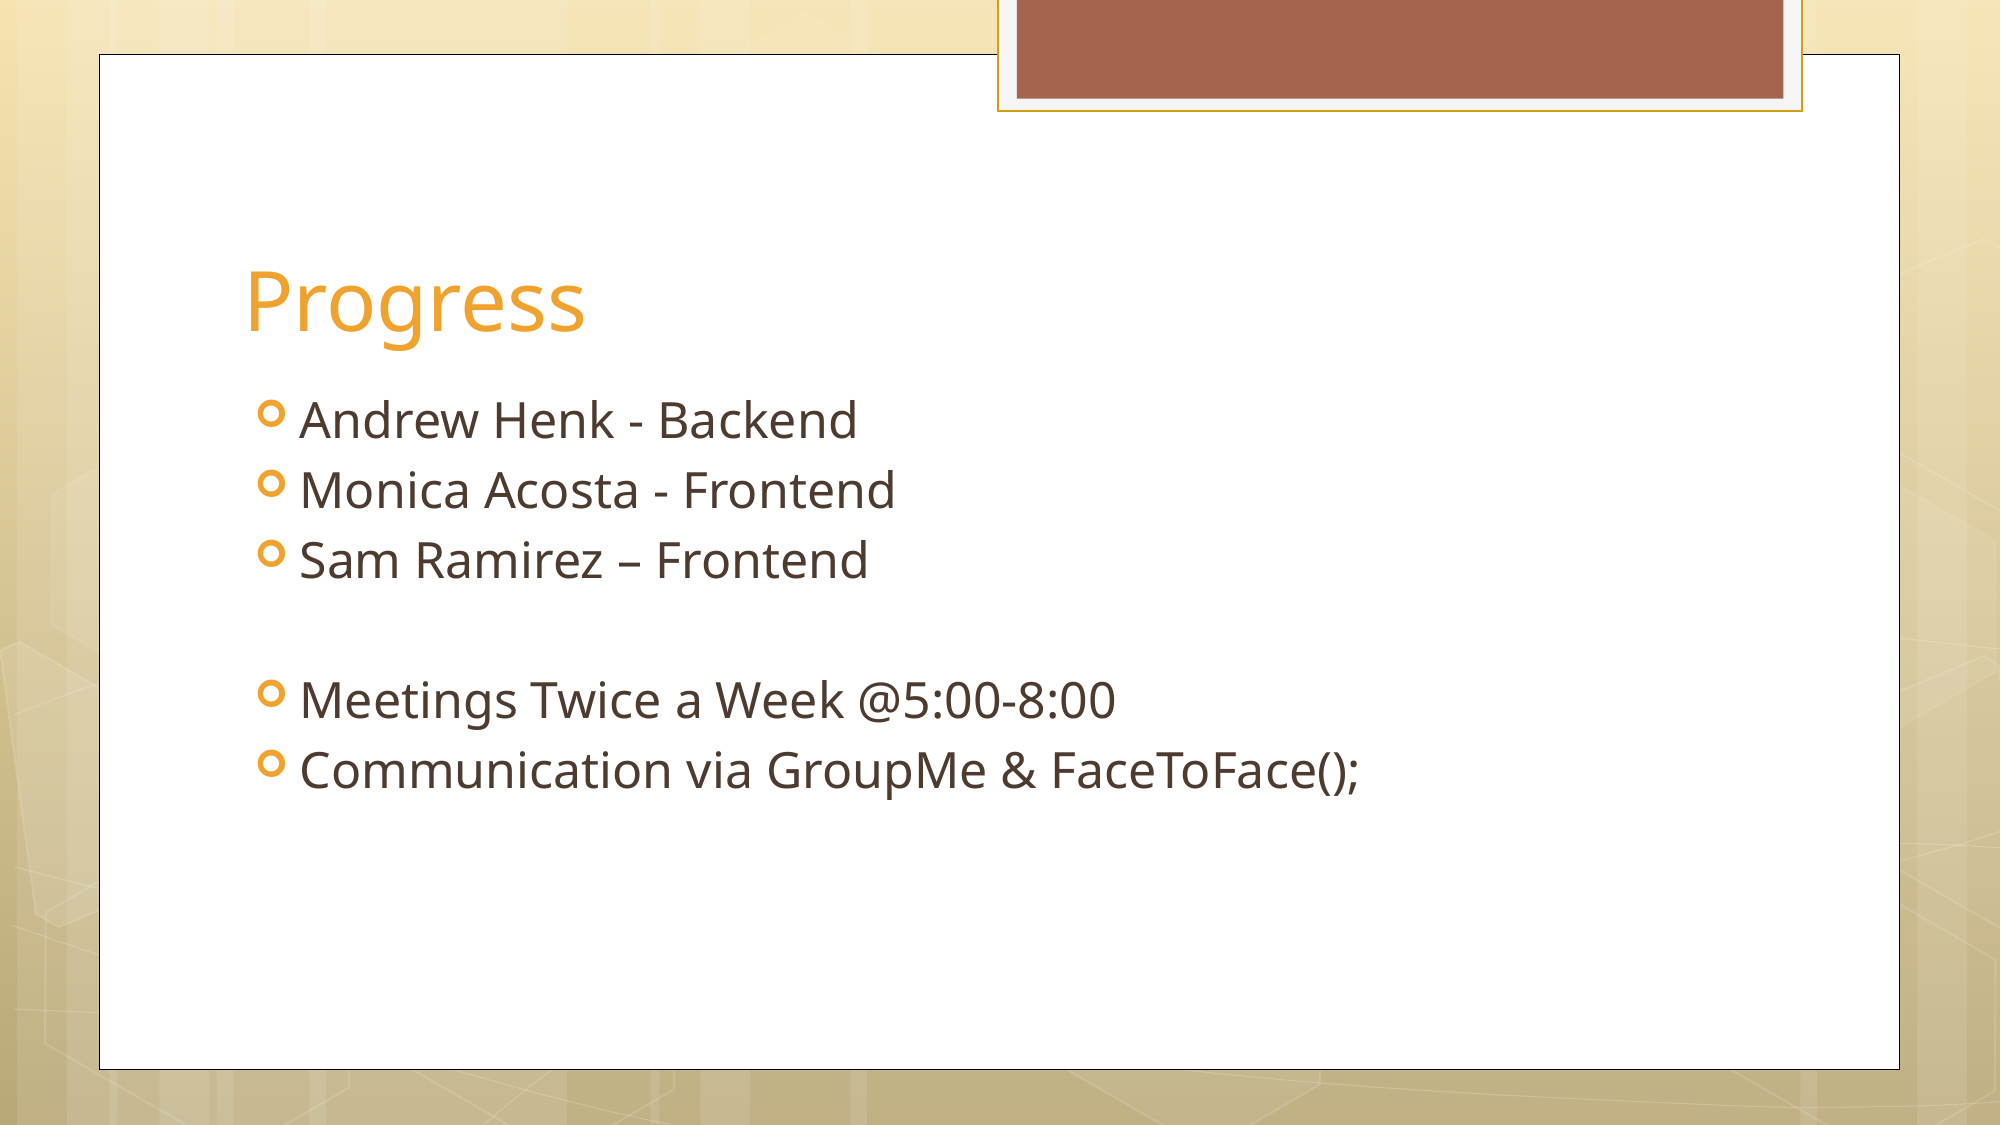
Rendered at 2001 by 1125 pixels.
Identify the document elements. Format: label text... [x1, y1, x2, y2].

title Progress [228, 168, 1765, 357]
list Andrew Henk - Backend Monica Acosta - Frontend Sam Ramirez – Frontend Meetings Twice a Week @5:00-8:00 Communication via GroupMe & FaceToFace(); [228, 381, 1769, 957]
